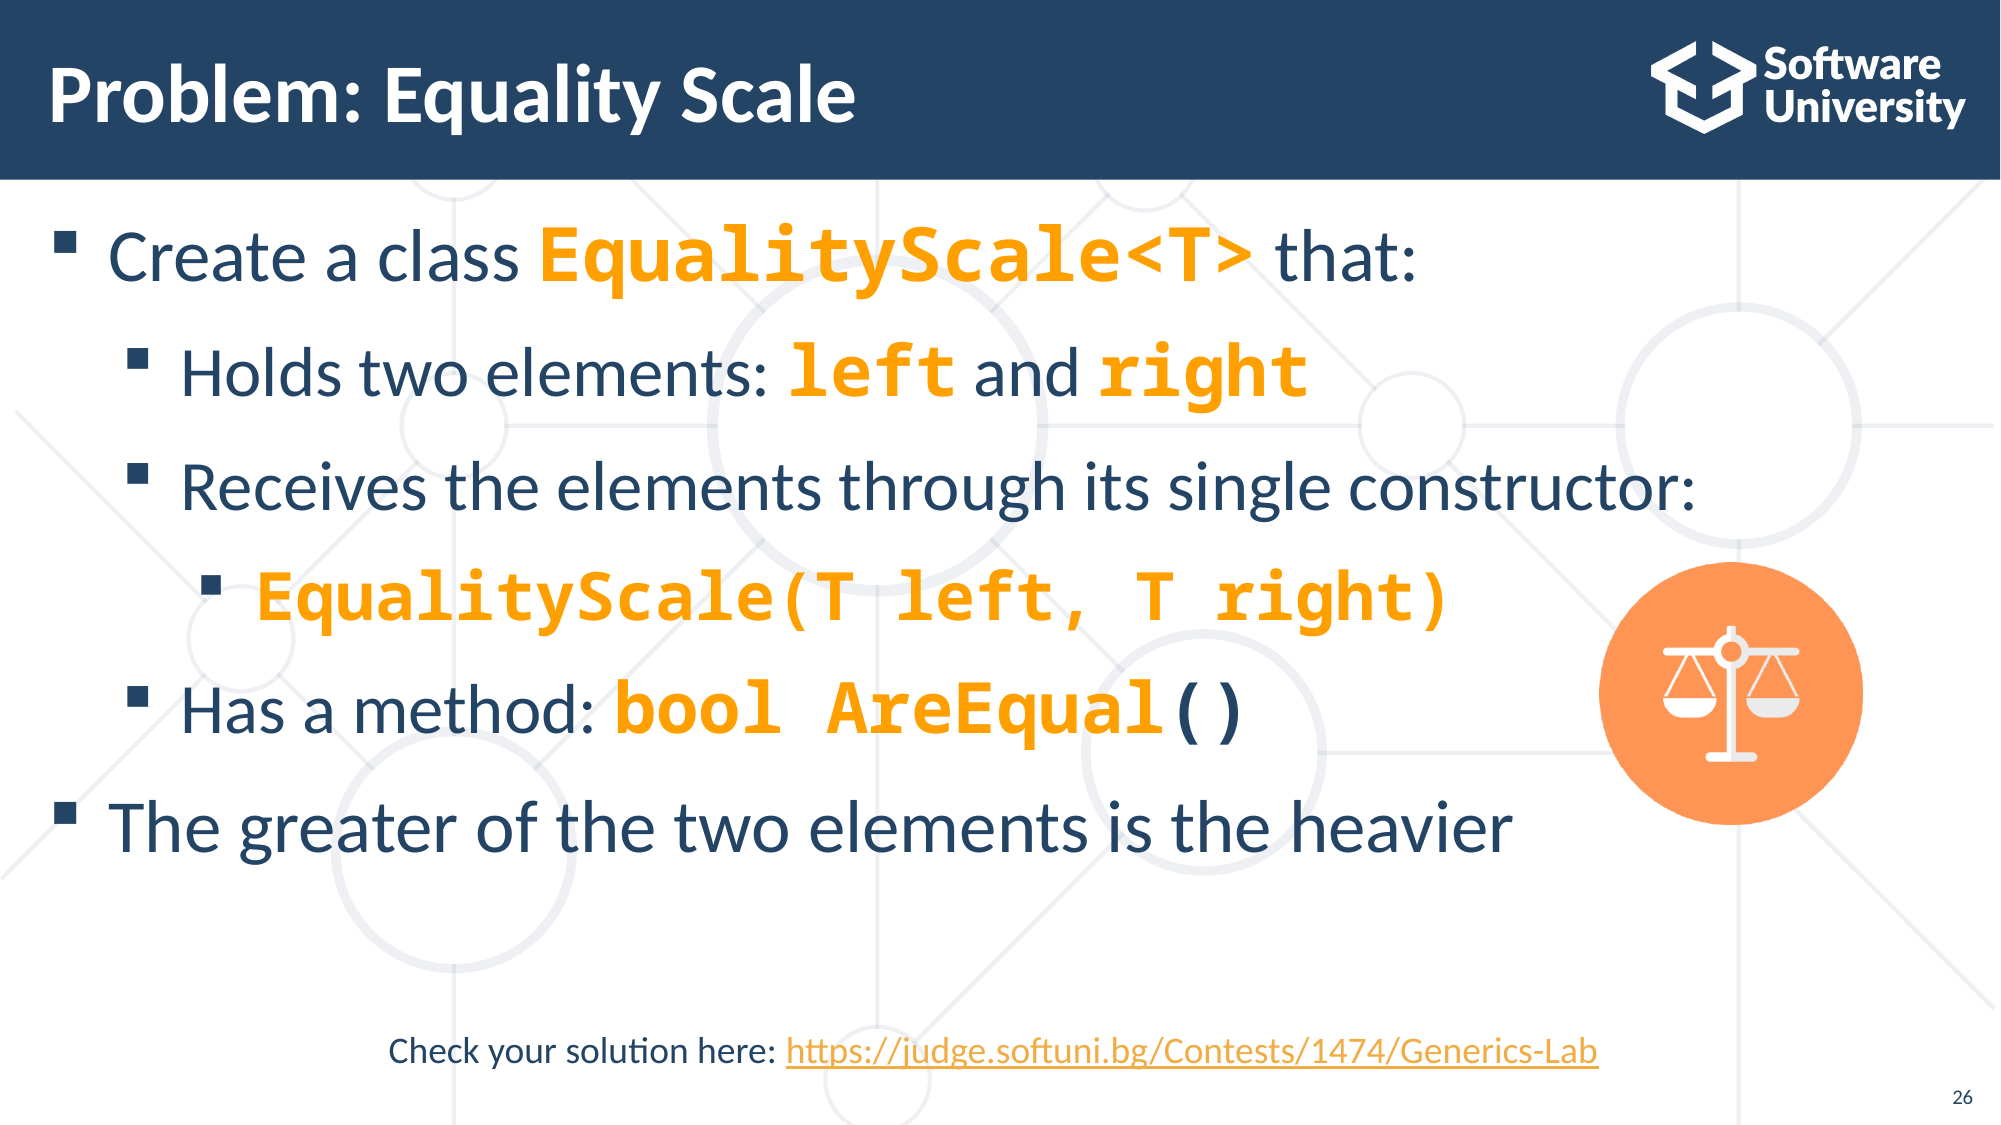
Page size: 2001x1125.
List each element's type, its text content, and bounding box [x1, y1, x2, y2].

text_box Check your solution here: https://judge.softuni.bg/Contests/1474/Generics-Lab [124, 1018, 1863, 1079]
picture [1651, 41, 1966, 134]
slide_number 26 [1927, 1067, 1989, 1117]
picture [1599, 562, 1863, 826]
title Problem: Equality Scale [31, 16, 1625, 162]
list Create a class EqualityScale<T> that: Holds two elements: left and right Receives the elements through its single constructor: EqualityScale(T left, T right) Has a method: bool AreEqual() The greater of the two elements is the heavier [31, 196, 1970, 1104]
